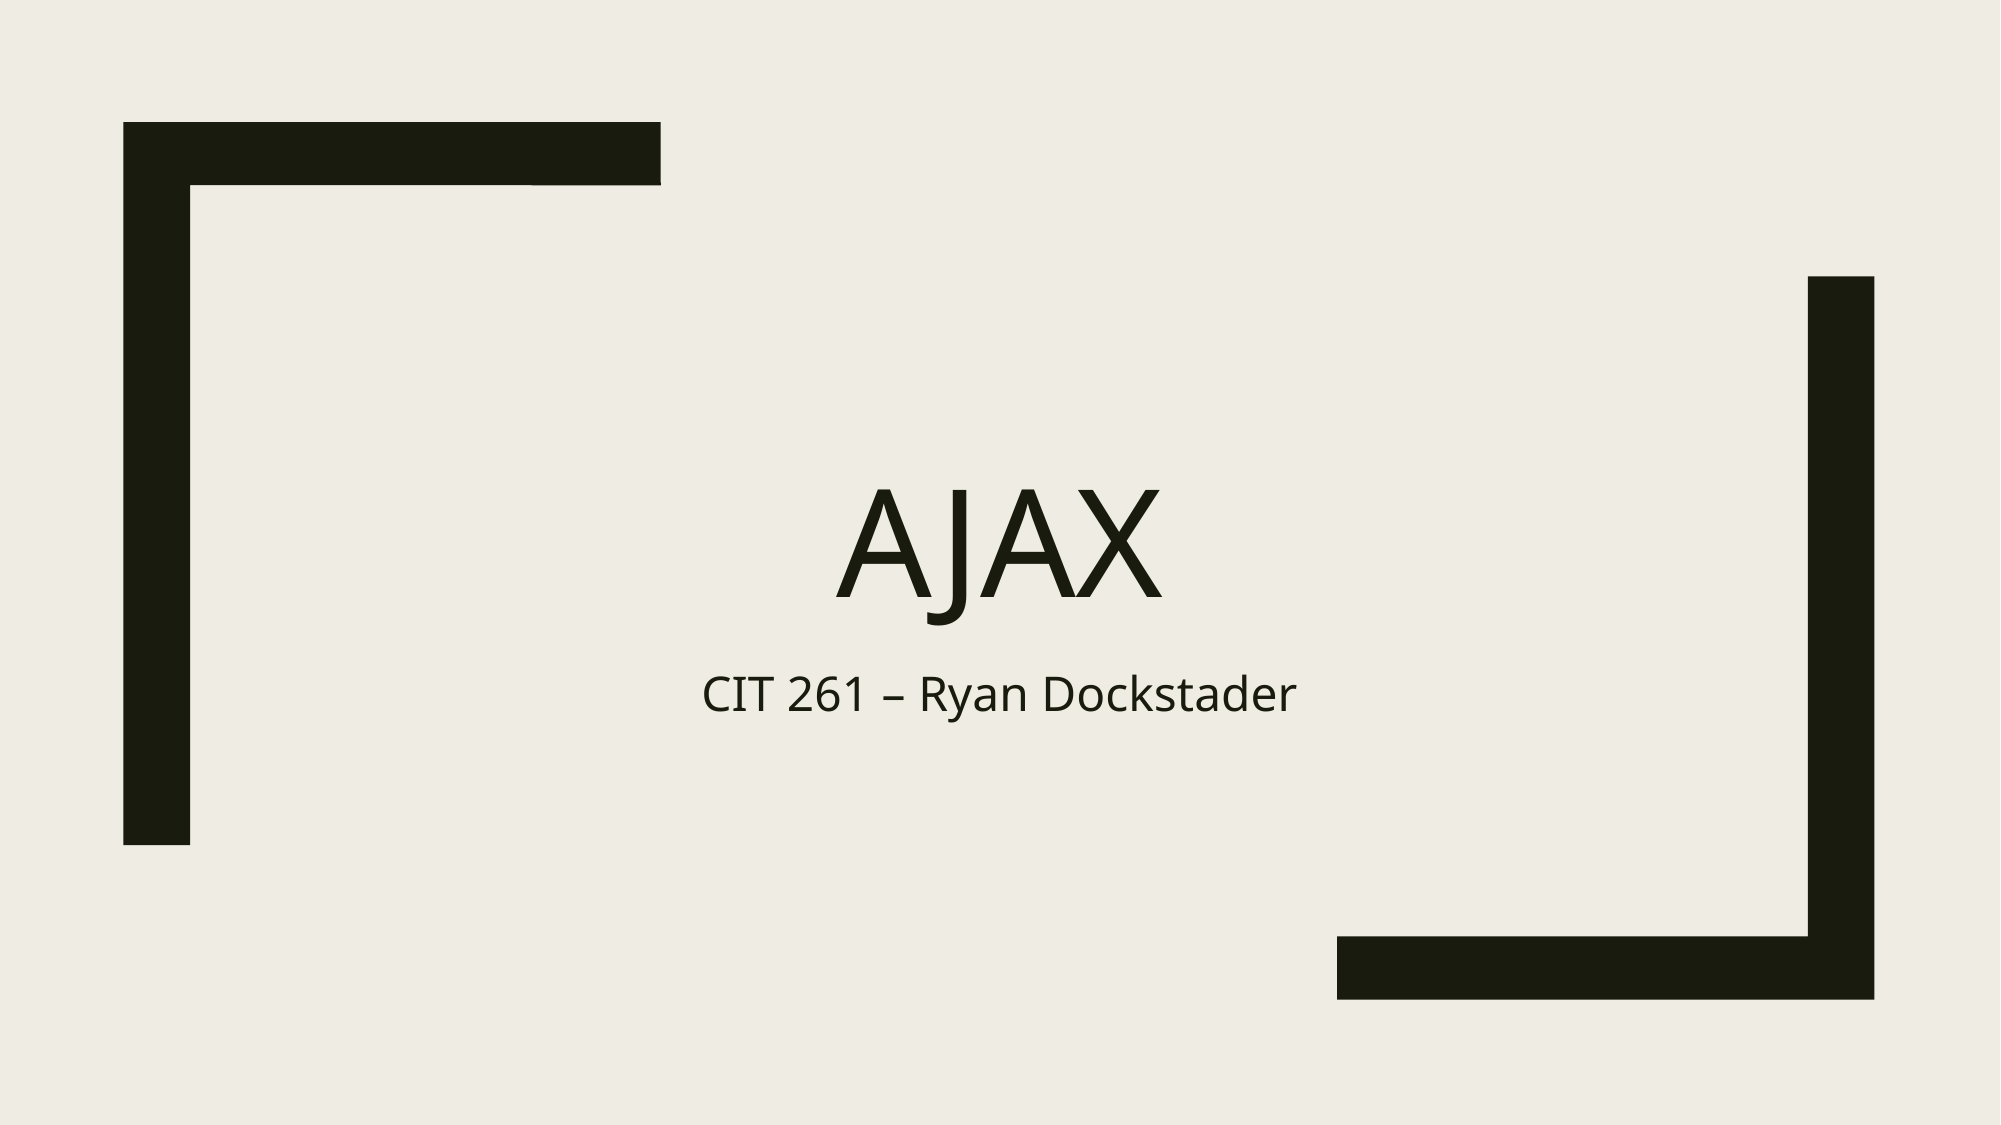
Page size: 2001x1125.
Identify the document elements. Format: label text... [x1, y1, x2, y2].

subtitle CIT 261 – Ryan Dockstader [439, 649, 1561, 828]
title AJAX [314, 293, 1686, 638]
